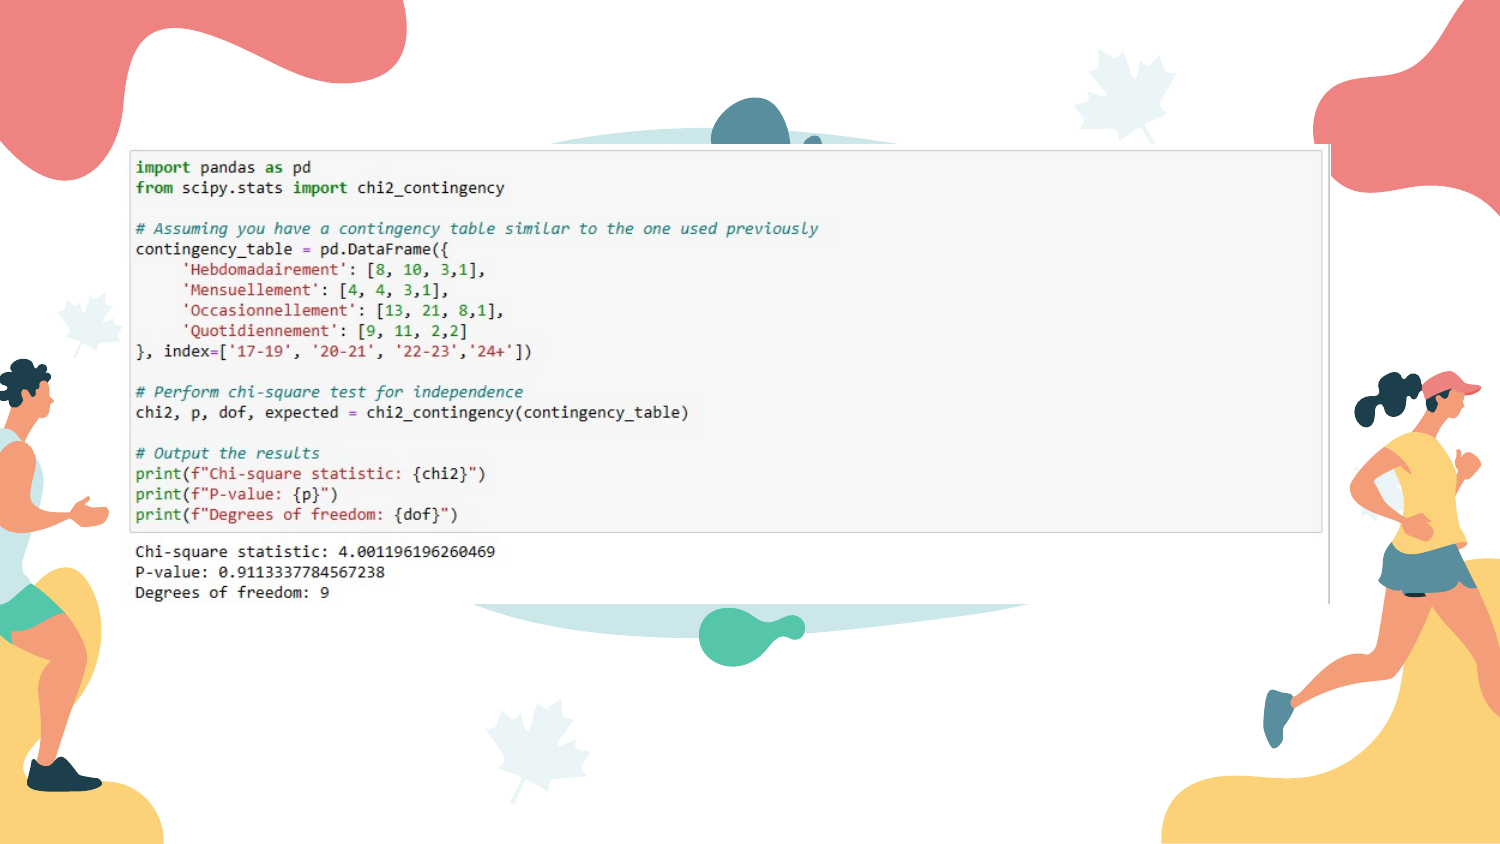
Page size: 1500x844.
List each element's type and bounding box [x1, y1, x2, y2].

text_box [0, 355, 113, 793]
text_box [693, 75, 832, 143]
picture [125, 144, 1331, 604]
text_box [1262, 369, 1500, 780]
text_box [698, 612, 806, 667]
